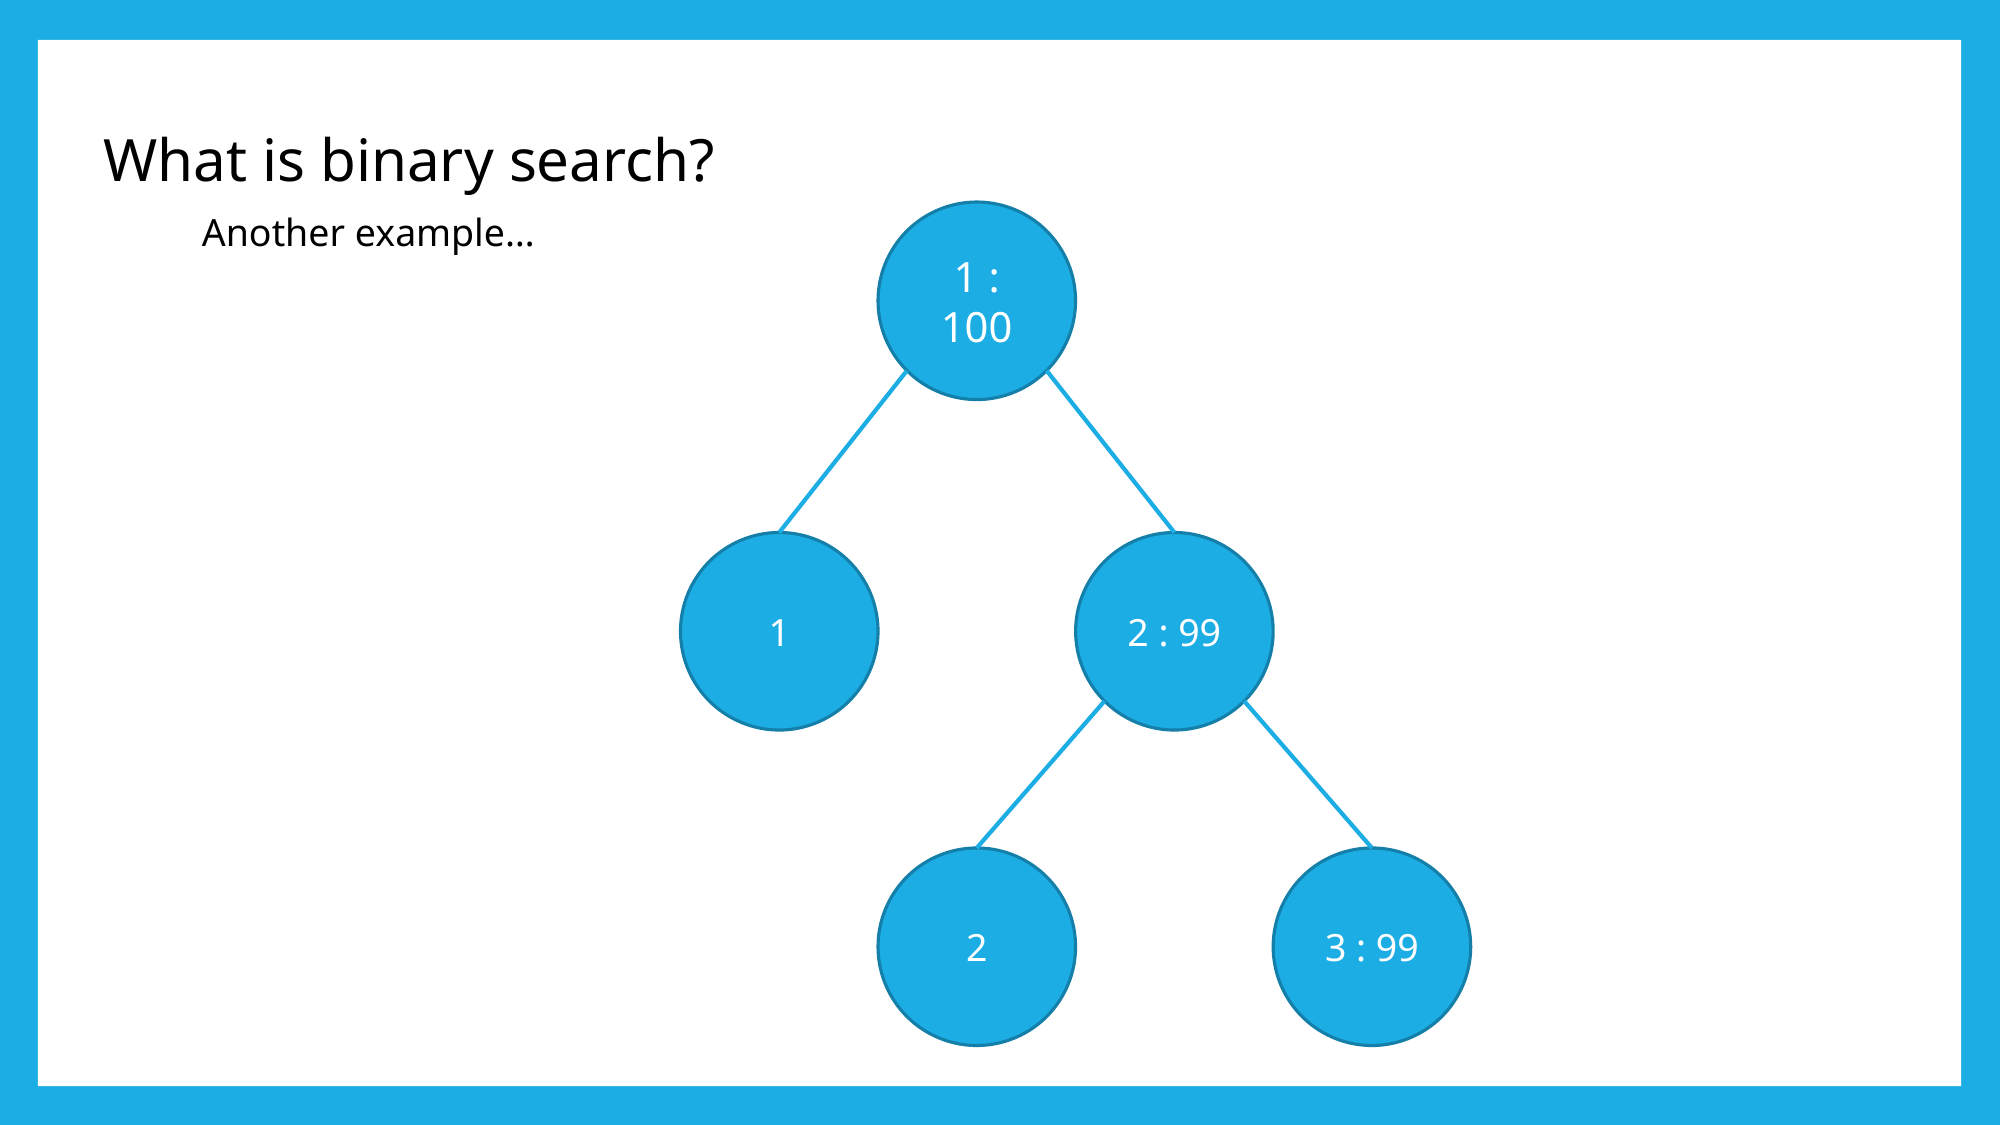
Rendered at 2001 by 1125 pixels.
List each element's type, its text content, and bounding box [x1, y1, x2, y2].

text_box 1 : 100 [876, 200, 1078, 402]
text_box Another example… [187, 201, 550, 262]
text_box 2 : 99 [1074, 531, 1275, 732]
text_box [976, 700, 1105, 849]
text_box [1046, 370, 1175, 533]
text_box 1 [678, 531, 880, 732]
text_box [1243, 700, 1373, 849]
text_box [778, 370, 908, 533]
text_box What is binary search? [88, 116, 730, 201]
text_box 2 [876, 846, 1078, 1048]
text_box 3 : 99 [1271, 846, 1473, 1048]
